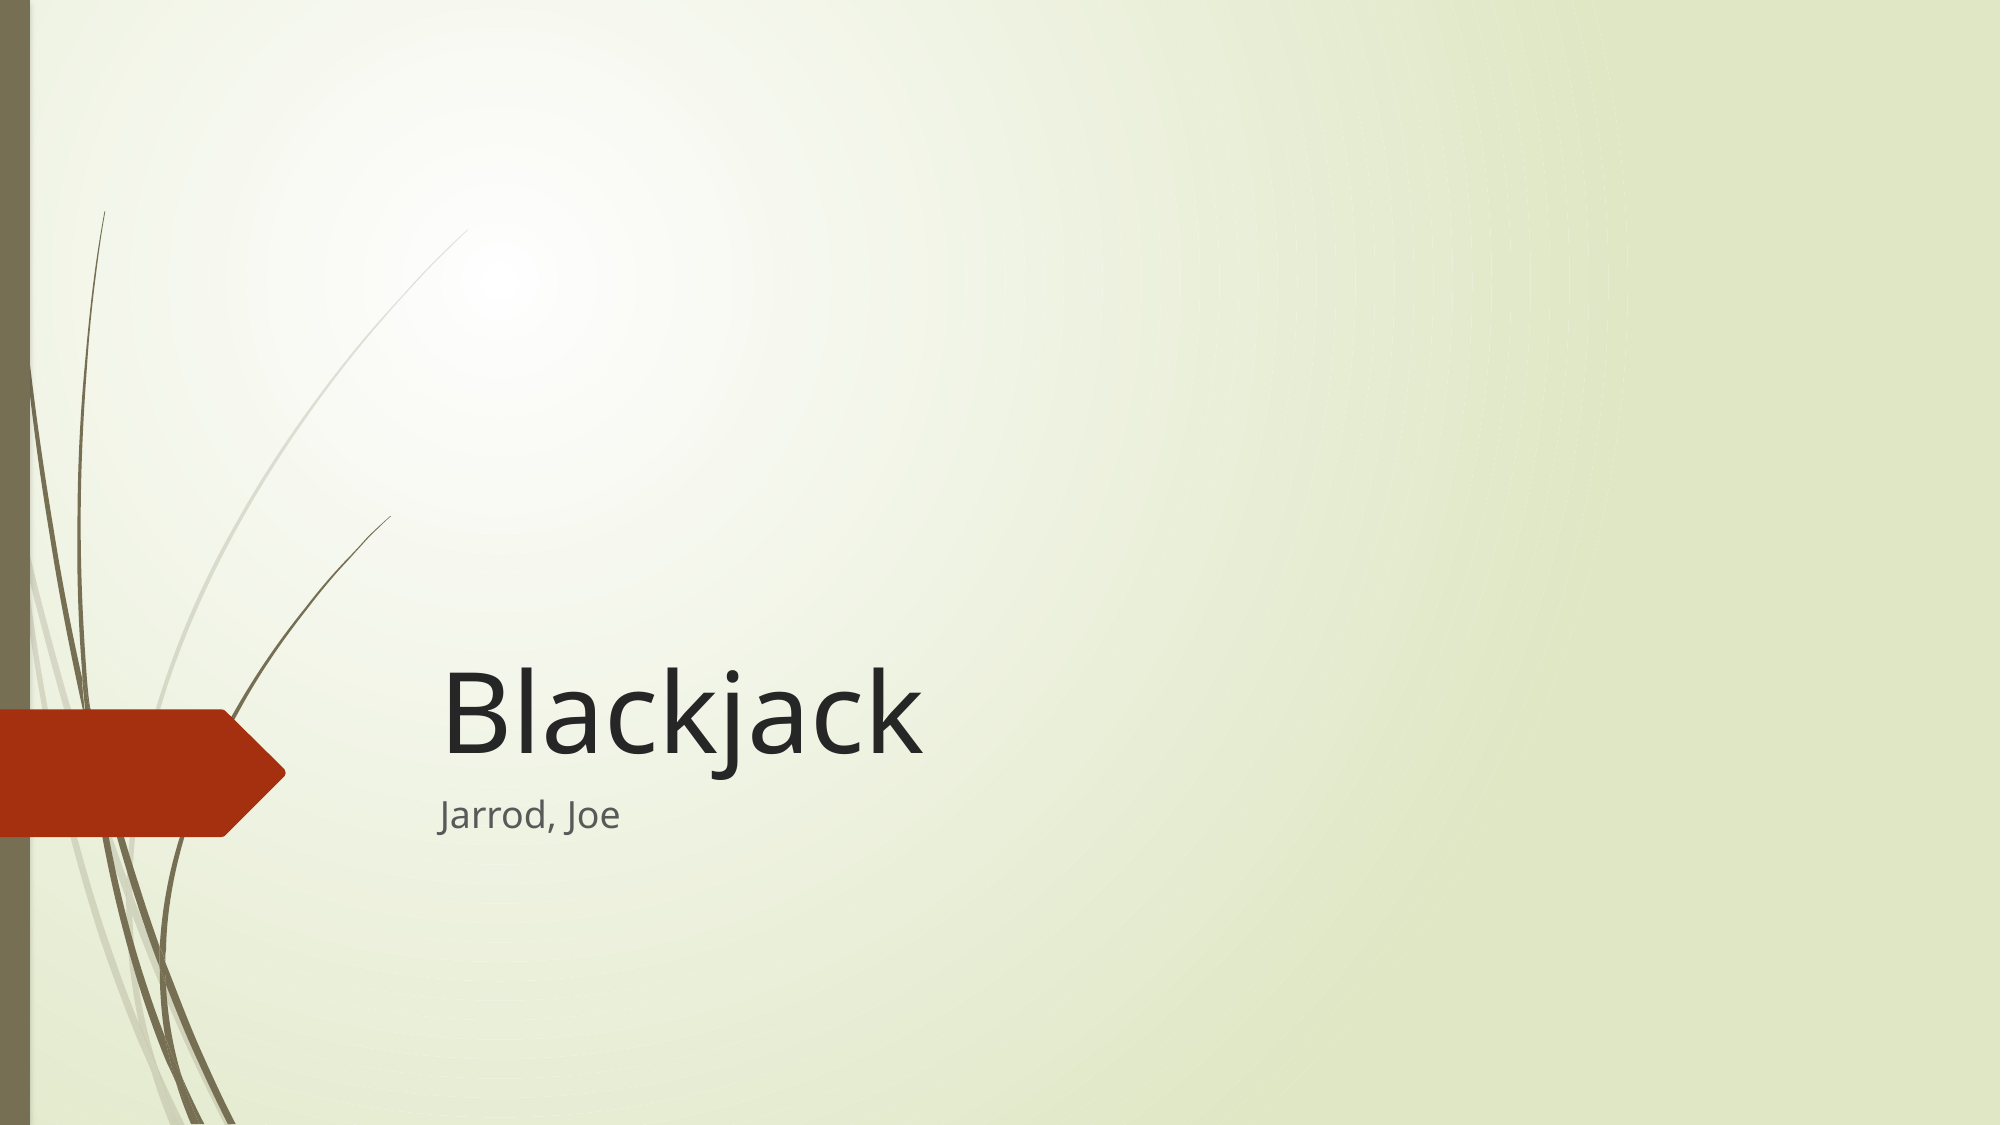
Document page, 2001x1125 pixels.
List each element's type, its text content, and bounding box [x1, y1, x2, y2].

subtitle Jarrod, Joe [424, 783, 1888, 969]
title Blackjack [424, 412, 1888, 783]
